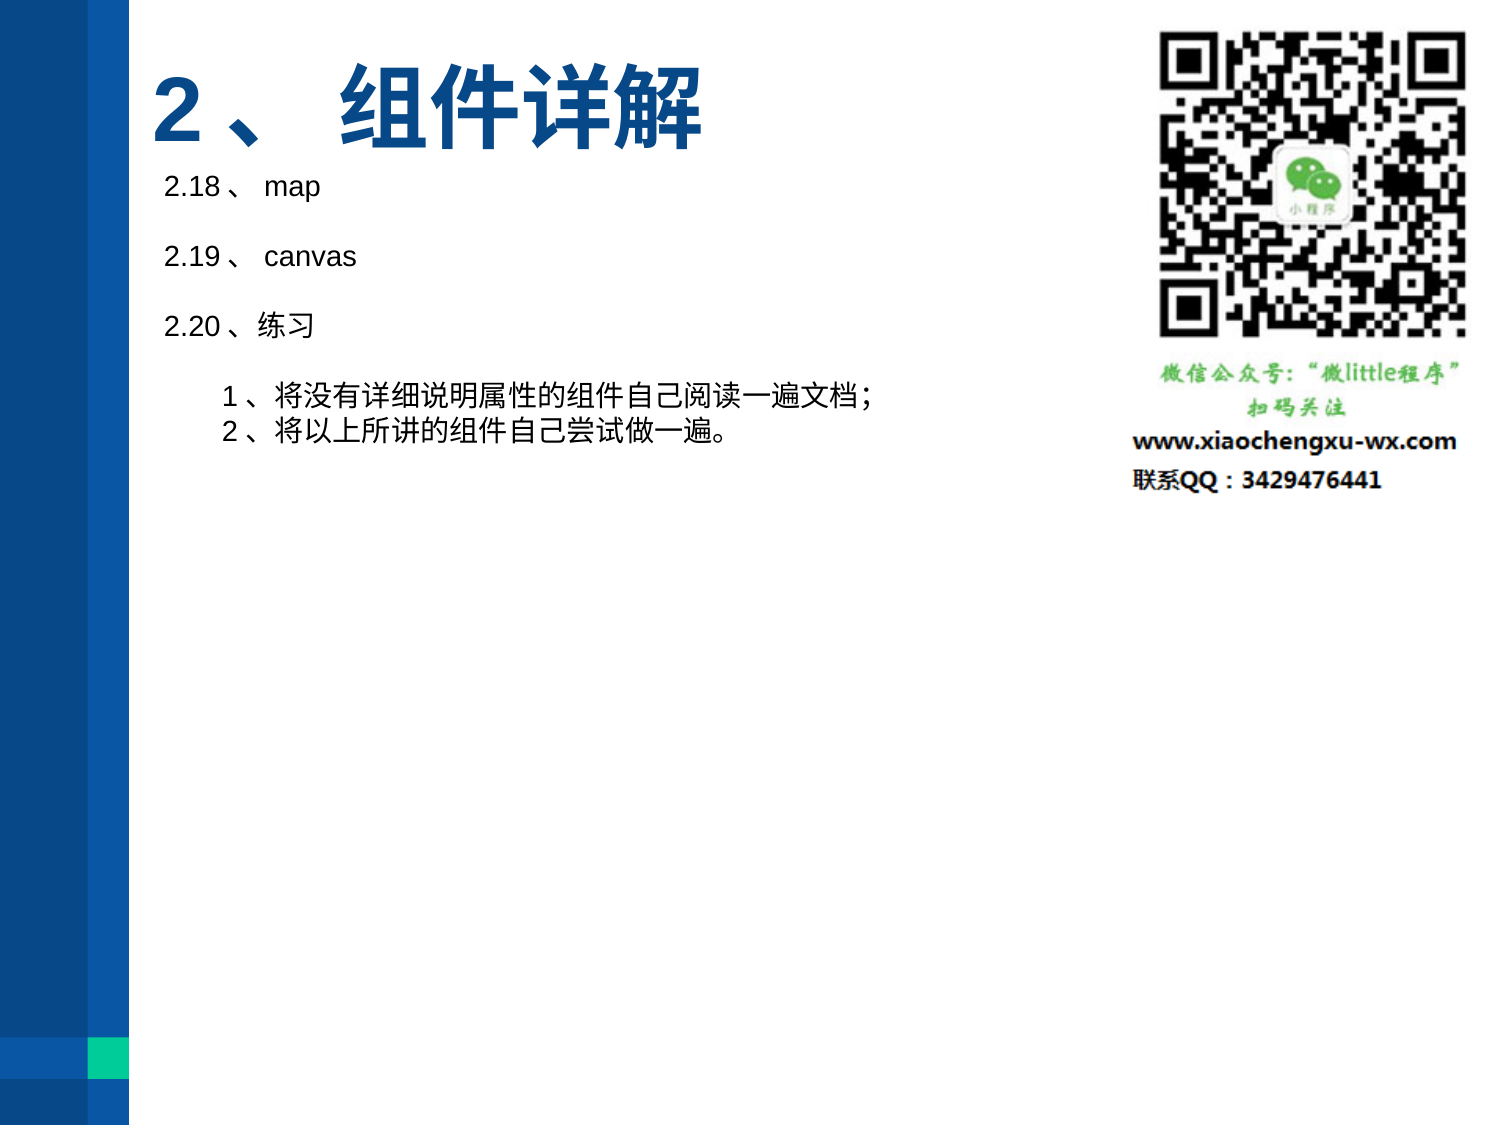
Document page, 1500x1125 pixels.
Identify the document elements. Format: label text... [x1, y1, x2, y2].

picture [1129, 6, 1492, 498]
list 2.18、map 2.19、canvas 2.20、练习 1、将没有详细说明属性的组件自己阅读一遍文档； 2、将以上所讲的组件自己尝试做一遍。 [149, 159, 1462, 1077]
title 2、 组件详解 [137, 32, 1124, 221]
